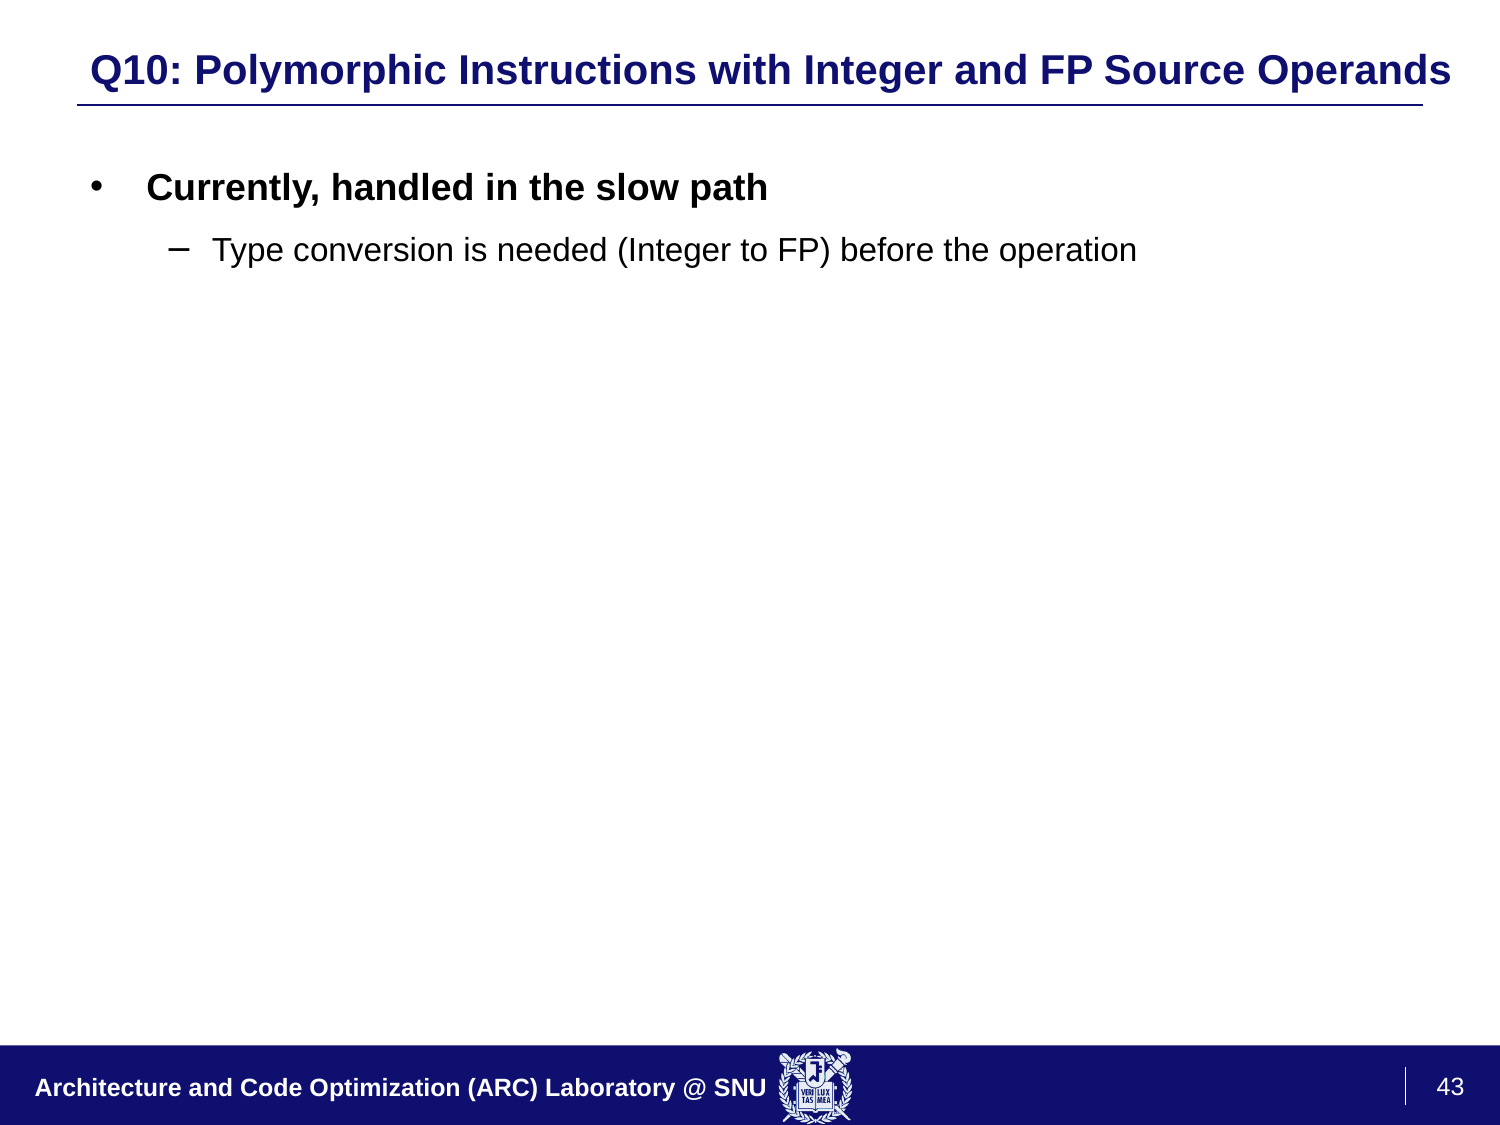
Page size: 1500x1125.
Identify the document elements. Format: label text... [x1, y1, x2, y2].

title Q10: Polymorphic Instructions with Integer and FP Source Operands [75, 30, 1500, 105]
list Currently, handled in the slow path Type conversion is needed (Integer to FP) before the operation [75, 125, 1425, 1005]
picture [773, 1047, 857, 1125]
slide_number 43 [1411, 1046, 1490, 1125]
